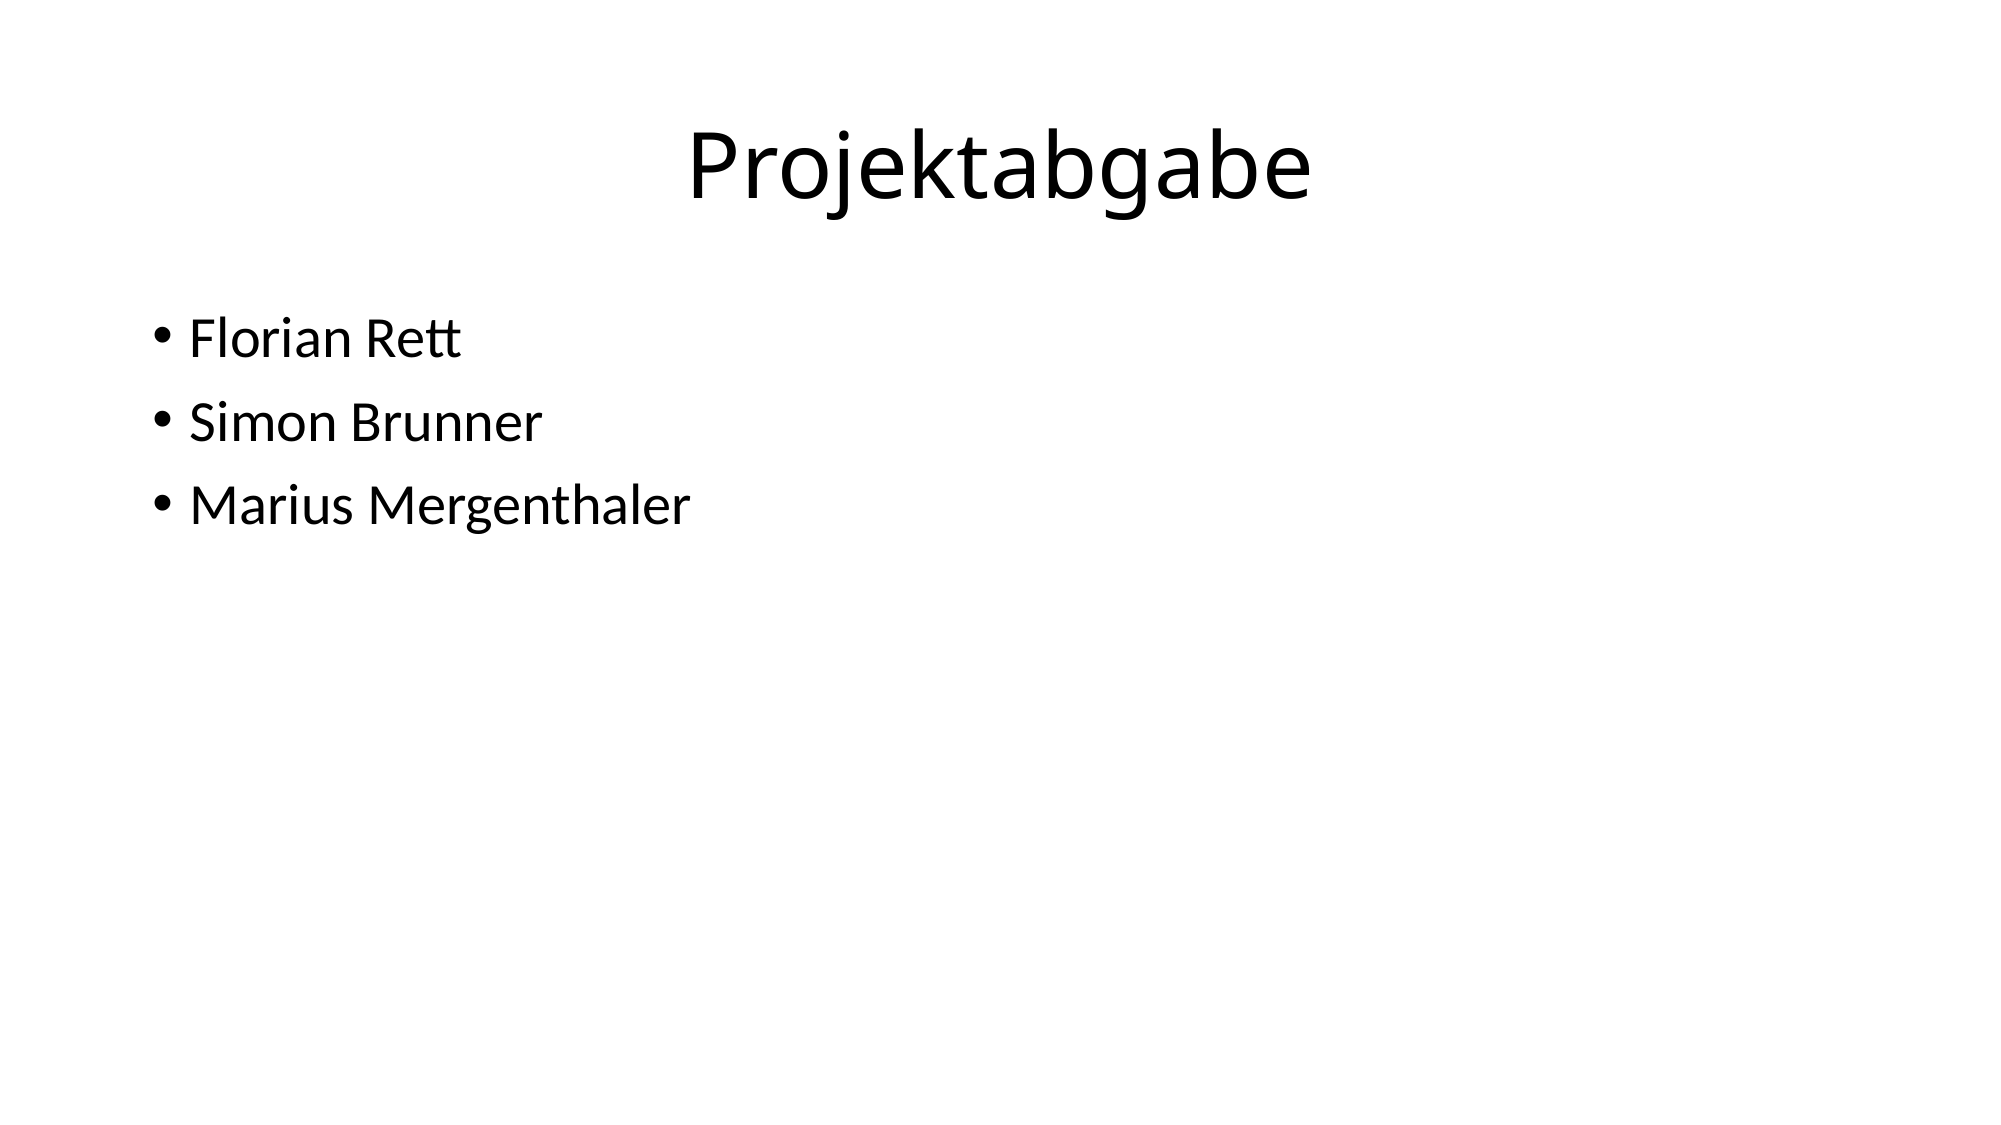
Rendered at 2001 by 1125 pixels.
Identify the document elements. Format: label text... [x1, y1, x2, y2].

list Florian Rett Simon Brunner Marius Mergenthaler [137, 299, 1863, 1014]
title Projektabgabe [137, 59, 1863, 278]
